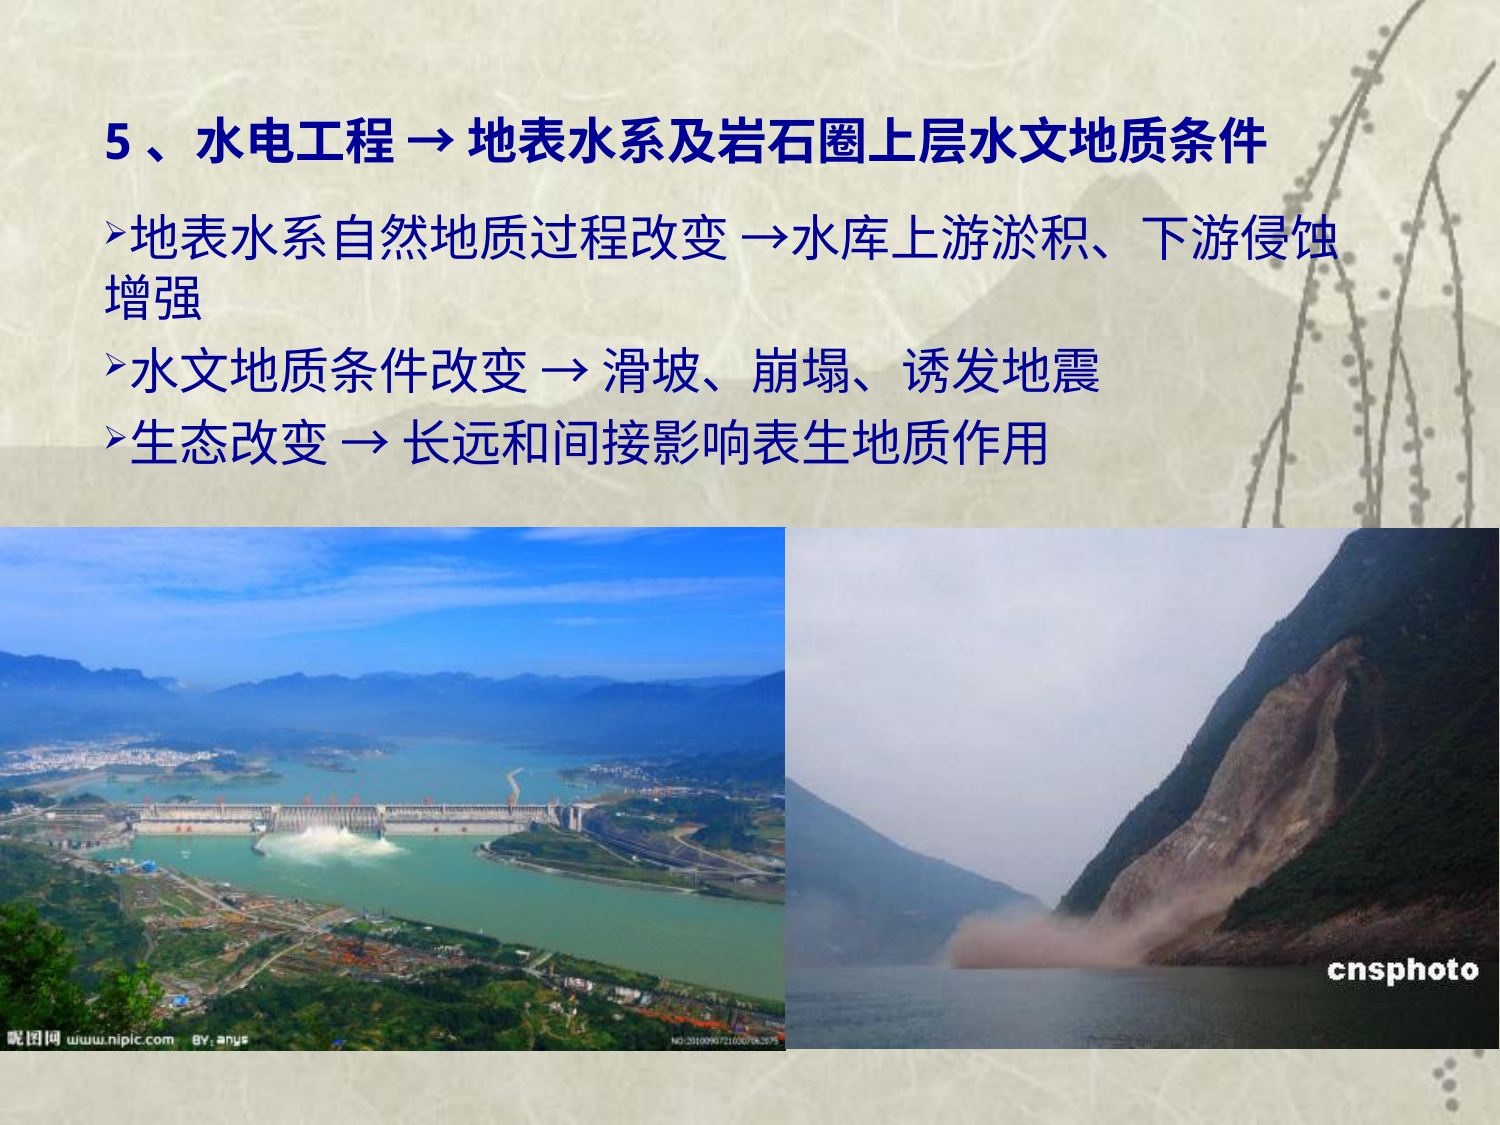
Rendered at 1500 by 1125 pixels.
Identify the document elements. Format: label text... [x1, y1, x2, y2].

text_box 5、水电工程 → 地表水系及岩石圈上层水文地质条件 地表水系自然地质过程改变 →水库上游淤积、下游侵蚀增强 水文地质条件改变 → 滑坡、崩塌、诱发地震 生态改变 → 长远和间接影响表生地质作用 [88, 101, 1376, 480]
picture [0, 0, 1500, 1125]
